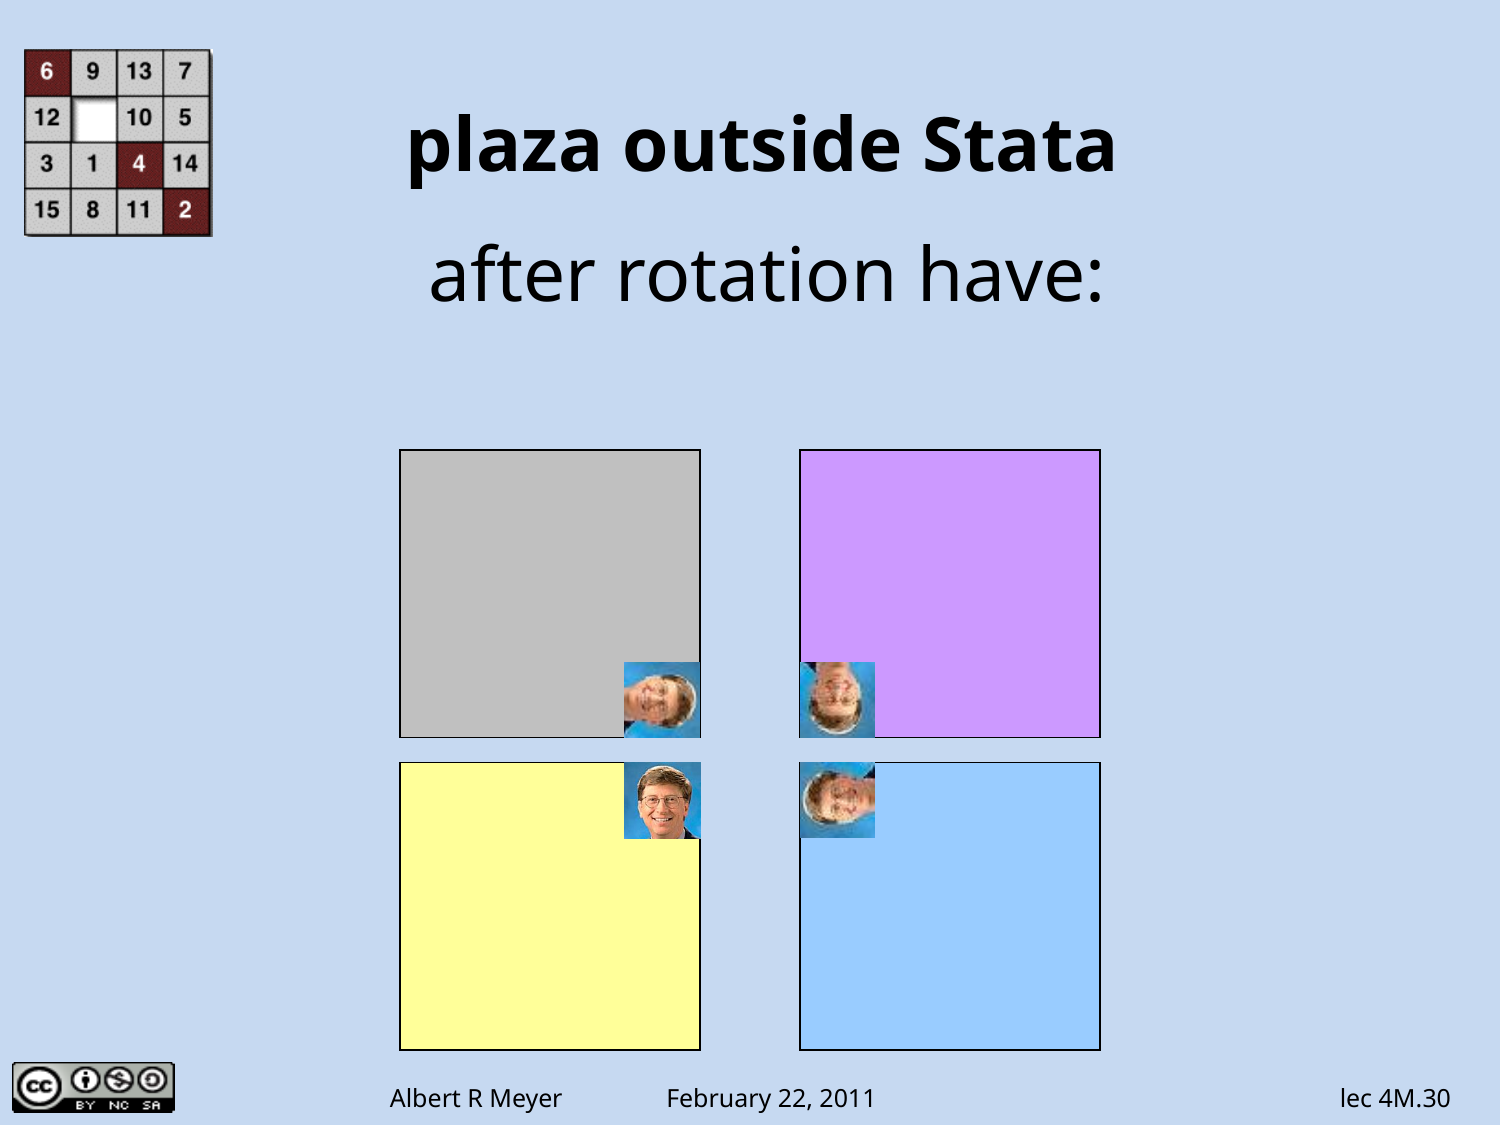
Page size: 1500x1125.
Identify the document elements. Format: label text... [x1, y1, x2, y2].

text_box [799, 762, 1100, 1050]
text_box after rotation have: [394, 238, 1121, 324]
picture [799, 762, 876, 838]
picture [24, 49, 213, 237]
picture [624, 762, 702, 839]
text_box [399, 762, 700, 1050]
title plaza outside Stata [237, 45, 1288, 238]
picture [799, 662, 876, 738]
text_box [399, 449, 700, 738]
picture [12, 1062, 175, 1113]
picture [624, 662, 701, 738]
text_box [799, 449, 1100, 738]
